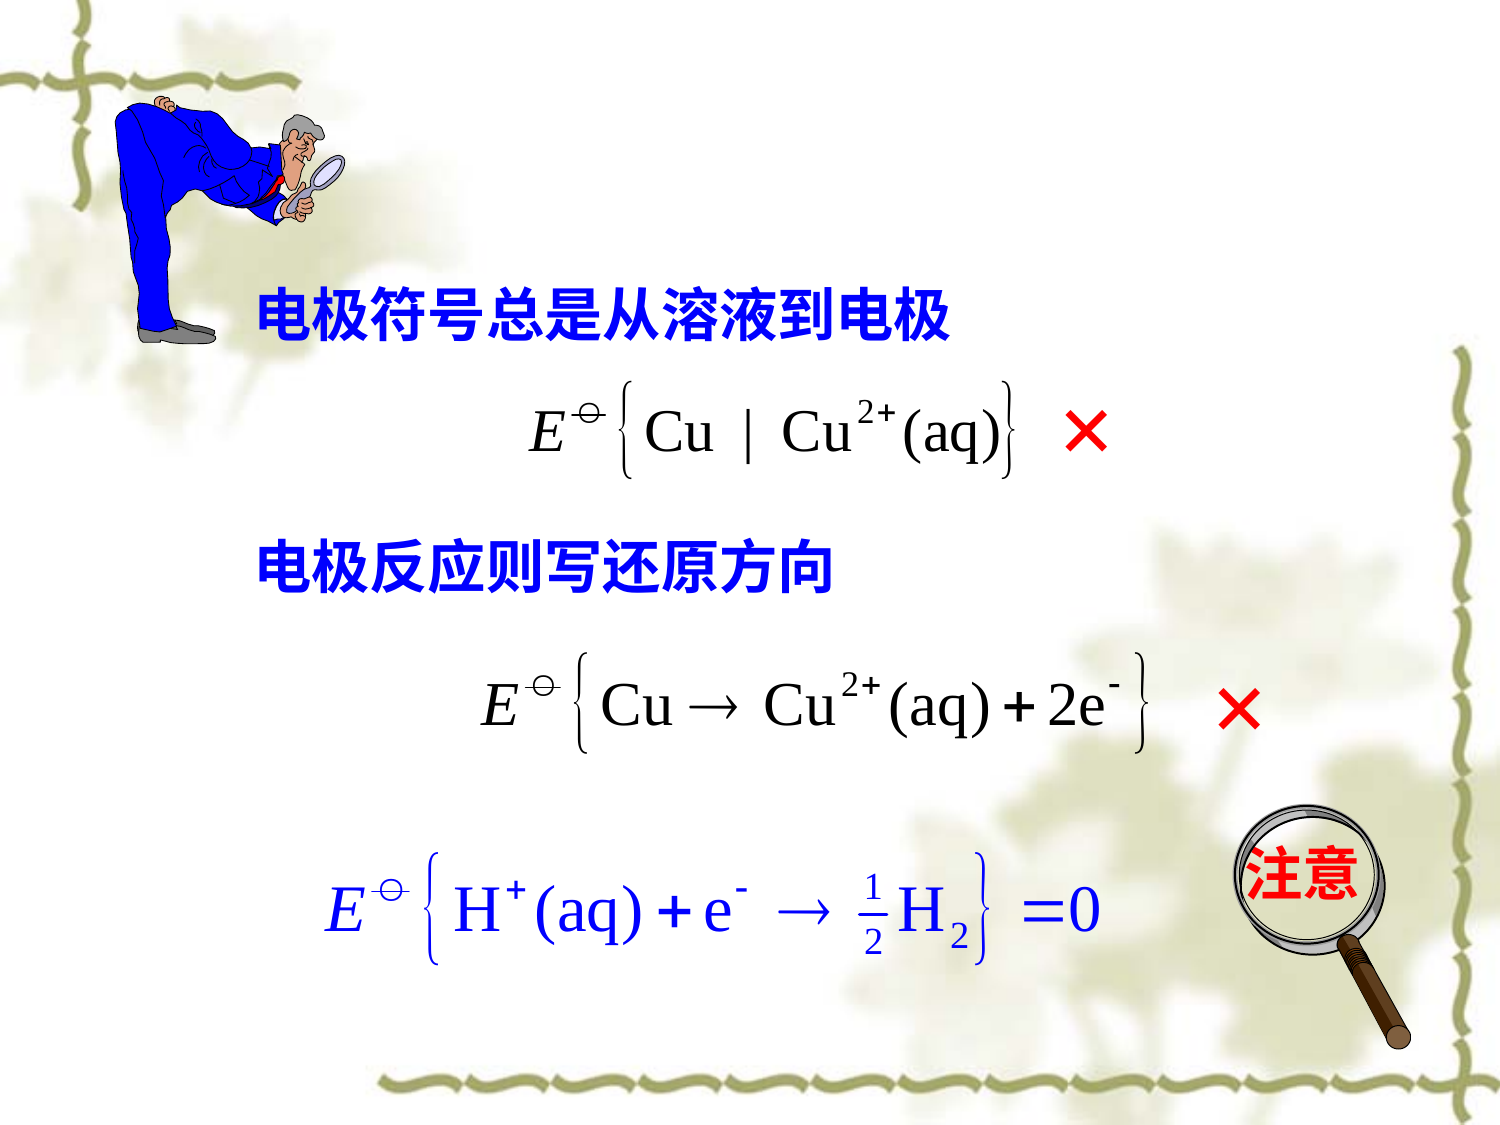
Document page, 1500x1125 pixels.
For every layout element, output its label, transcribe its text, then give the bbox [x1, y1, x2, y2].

picture [0, 0, 1500, 1125]
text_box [312, 847, 1115, 982]
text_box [1229, 803, 1412, 1051]
text_box × [1196, 635, 1284, 771]
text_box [518, 380, 1038, 492]
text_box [114, 95, 347, 345]
text_box × [1043, 357, 1131, 493]
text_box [469, 651, 1174, 767]
text_box 电极符号总是从溶液到电极 电极反应则写还原方向 [238, 256, 967, 608]
